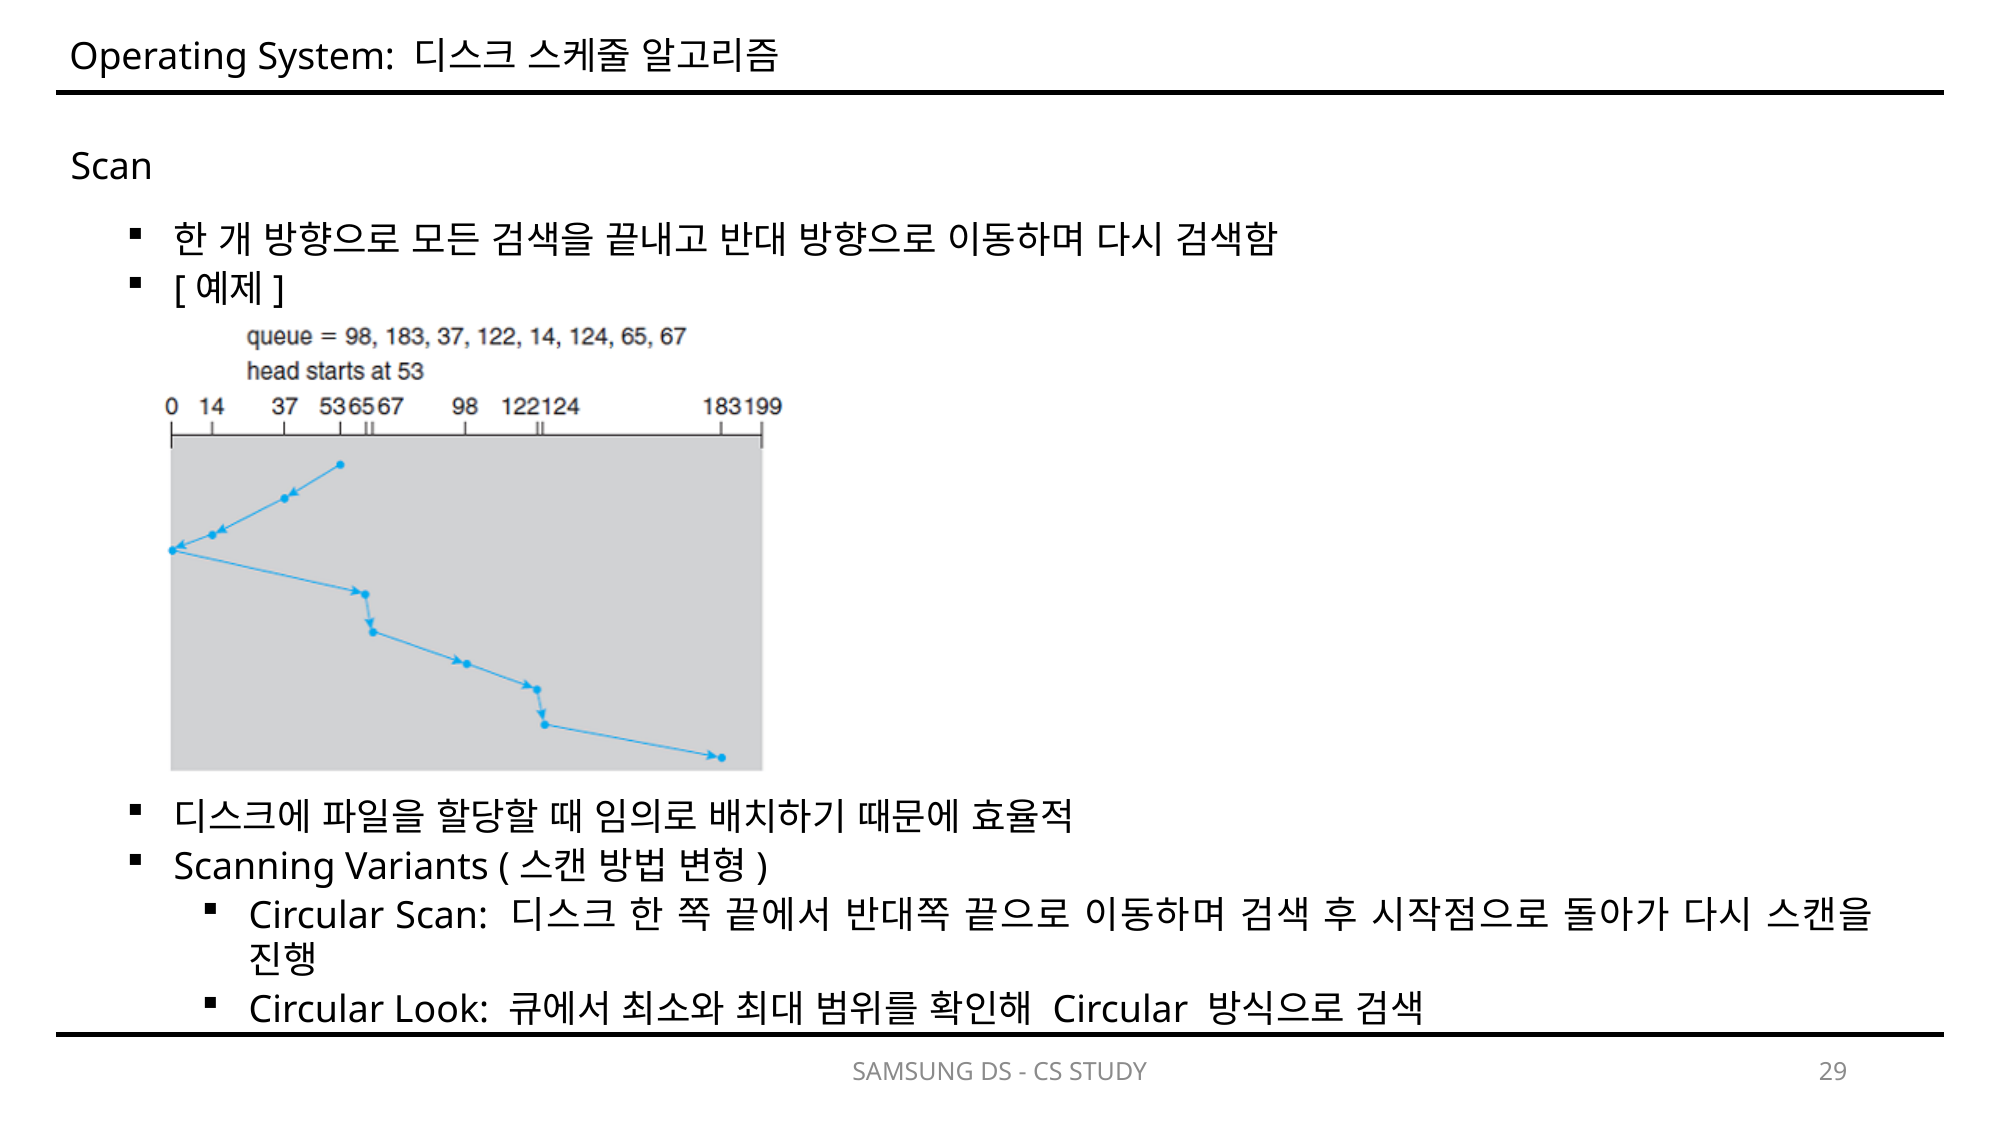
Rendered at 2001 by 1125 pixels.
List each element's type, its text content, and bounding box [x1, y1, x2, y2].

picture [161, 319, 795, 776]
text_box Operating System: 디스크 스케줄 알고리즘 [54, 25, 1000, 85]
text_box Scan [55, 134, 1019, 195]
text_box 한 개 방향으로 모든 검색을 끝내고 반대 방향으로 이동하며 다시 검색함 [예제] [112, 208, 1888, 318]
footer SAMSUNG DS - CS STUDY [662, 1042, 1338, 1103]
text_box 디스크에 파일을 할당할 때 임의로 배치하기 때문에 효율적 Scanning Variants (스캔 방법 변형) Circular Scan: 디스크 한 쪽 끝에서 반대쪽 끝으로 이동하며 검색 후 시작점으로 돌아가 다시 스캔을 진행 Circular Look: 큐에서 최소와 최대 범위를 확인해 Circular 방식으로 검색 [112, 785, 1888, 1034]
slide_number 29 [1412, 1042, 1863, 1103]
